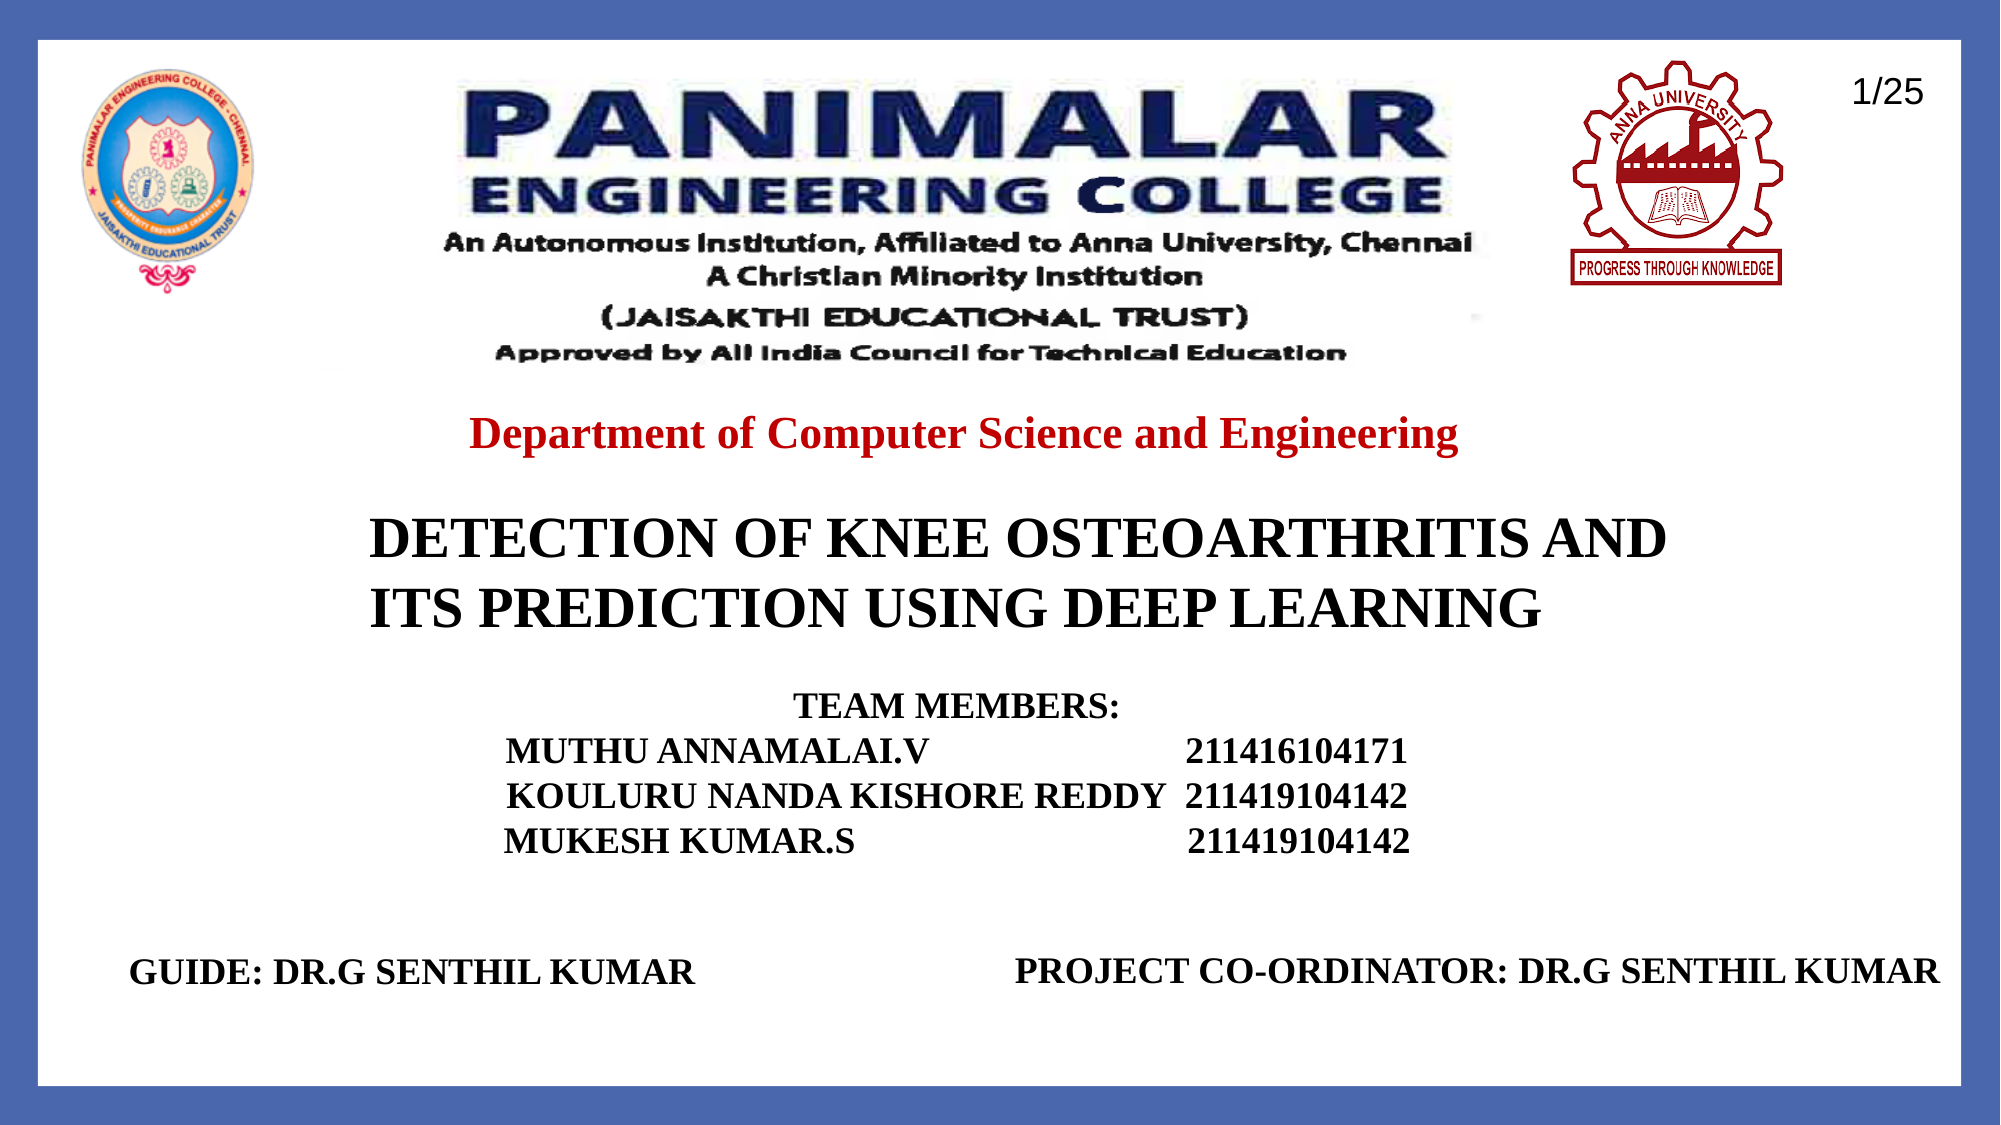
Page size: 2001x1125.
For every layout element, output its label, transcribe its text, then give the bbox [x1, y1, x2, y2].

text_box PROJECT CO-ORDINATOR: DR.G SENTHIL KUMAR [999, 938, 1964, 1043]
text_box TEAM MEMBERS: MUTHU ANNAMALAI.V 211416104171 KOULURU NANDA KISHORE REDDY 211419104142 MUKESH KUMAR.S 211419104142 [436, 673, 1478, 868]
text_box GUIDE: DR.G SENTHIL KUMAR [113, 940, 761, 1000]
text_box 1/25 [1836, 59, 2000, 120]
text_box Department of Computer Science and Engineering [454, 395, 1546, 465]
text_box DETECTION OF KNEE OSTEOARTHRITIS AND ITS PREDICTION USING DEEP LEARNING [355, 491, 1738, 646]
picture [57, 46, 1785, 371]
